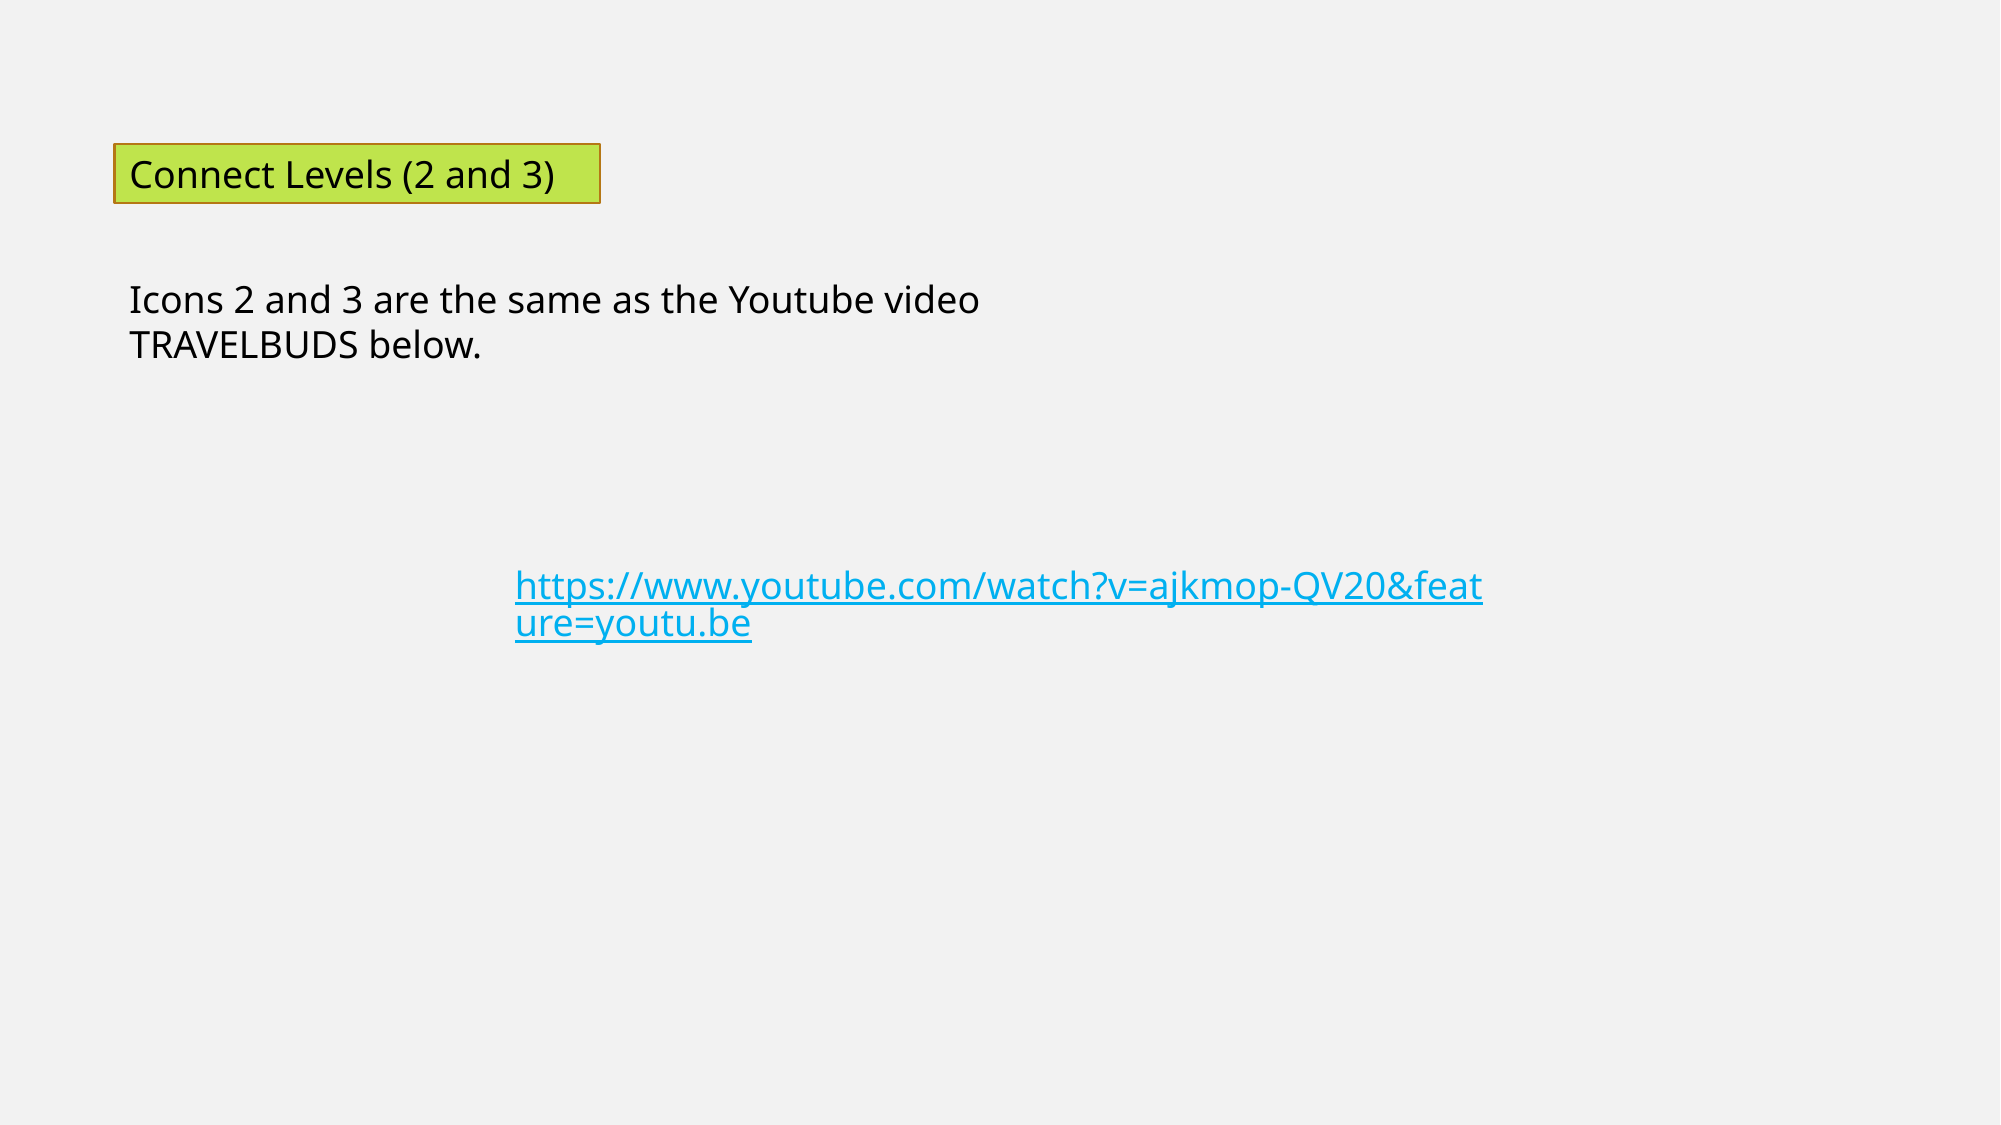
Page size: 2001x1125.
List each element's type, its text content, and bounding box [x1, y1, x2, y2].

text_box Icons 2 and 3 are the same as the Youtube video TRAVELBUDS below. [114, 178, 1023, 374]
text_box https://www.youtube.com/watch?v=ajkmop-QV20&feature=youtu.be [500, 509, 1500, 621]
text_box Connect Levels (2 and 3) [113, 143, 601, 204]
